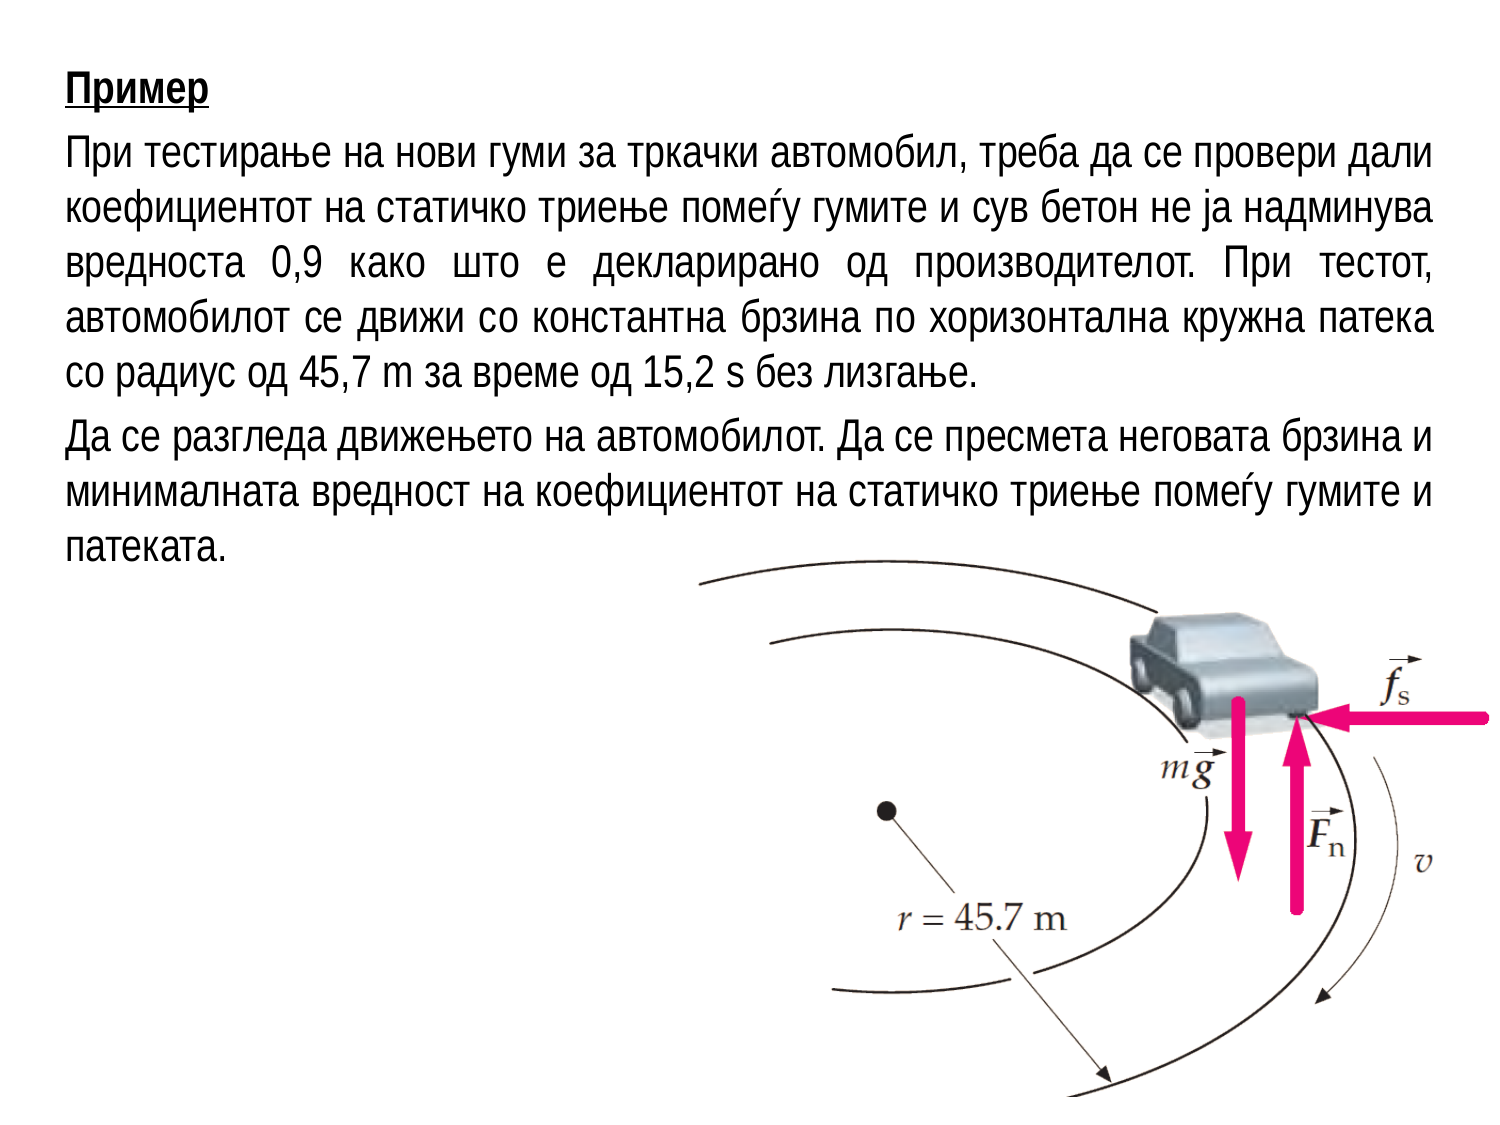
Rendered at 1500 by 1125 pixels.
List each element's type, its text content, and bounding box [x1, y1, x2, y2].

picture [687, 549, 1500, 1097]
list Пример При тестирање на нови гуми за тркачки автомобил, треба да се провери дали коефициентот на статичко триење помеѓу гумите и сув бетон не ја надминува вредноста 0,9 како што е декларирано од производителот. При тестот, автомобилот се движи со константна брзина по хоризонтална кружна патека со радиус од 45,7 m за време од 15,2 s без лизгање. Да се разгледа движењето на автомобилот. Да се пресмета неговата брзина и минималната вредност на коефициентот на статичко триење помеѓу гумите и патеката. [50, 50, 1450, 1005]
